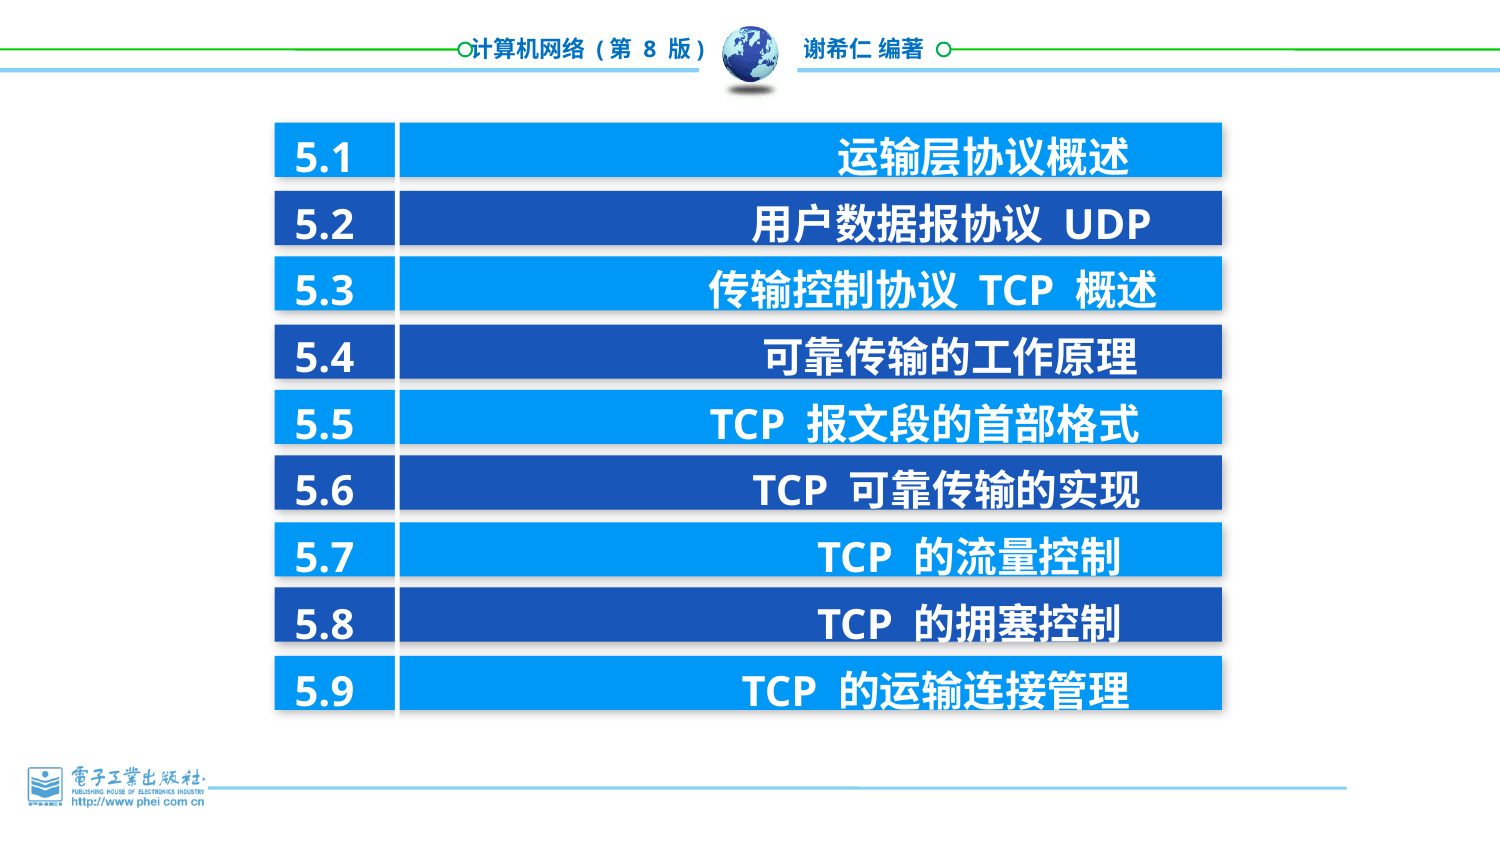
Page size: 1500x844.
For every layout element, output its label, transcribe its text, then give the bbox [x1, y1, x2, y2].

text_box [274, 455, 279, 510]
text_box [274, 256, 279, 311]
picture [23, 764, 208, 809]
text_box [274, 522, 279, 577]
text_box [274, 122, 279, 177]
text_box [274, 655, 279, 710]
picture [720, 24, 780, 100]
text_box [274, 324, 279, 379]
text_box [274, 389, 279, 444]
text_box 5.1 运输层协议概述 5.2 用户数据报协议 UDP 5.3 传输控制协议 TCP 概述 5.4 可靠传输的工作原理 5.5 TCP 报文段的首部格式 5.6 TCP 可靠传输的实现 5.7 TCP 的流量控制 5.8 TCP 的拥塞控制 5.9 TCP 的运输连接管理 [279, 106, 1222, 722]
text_box [274, 190, 279, 246]
text_box [274, 587, 279, 642]
